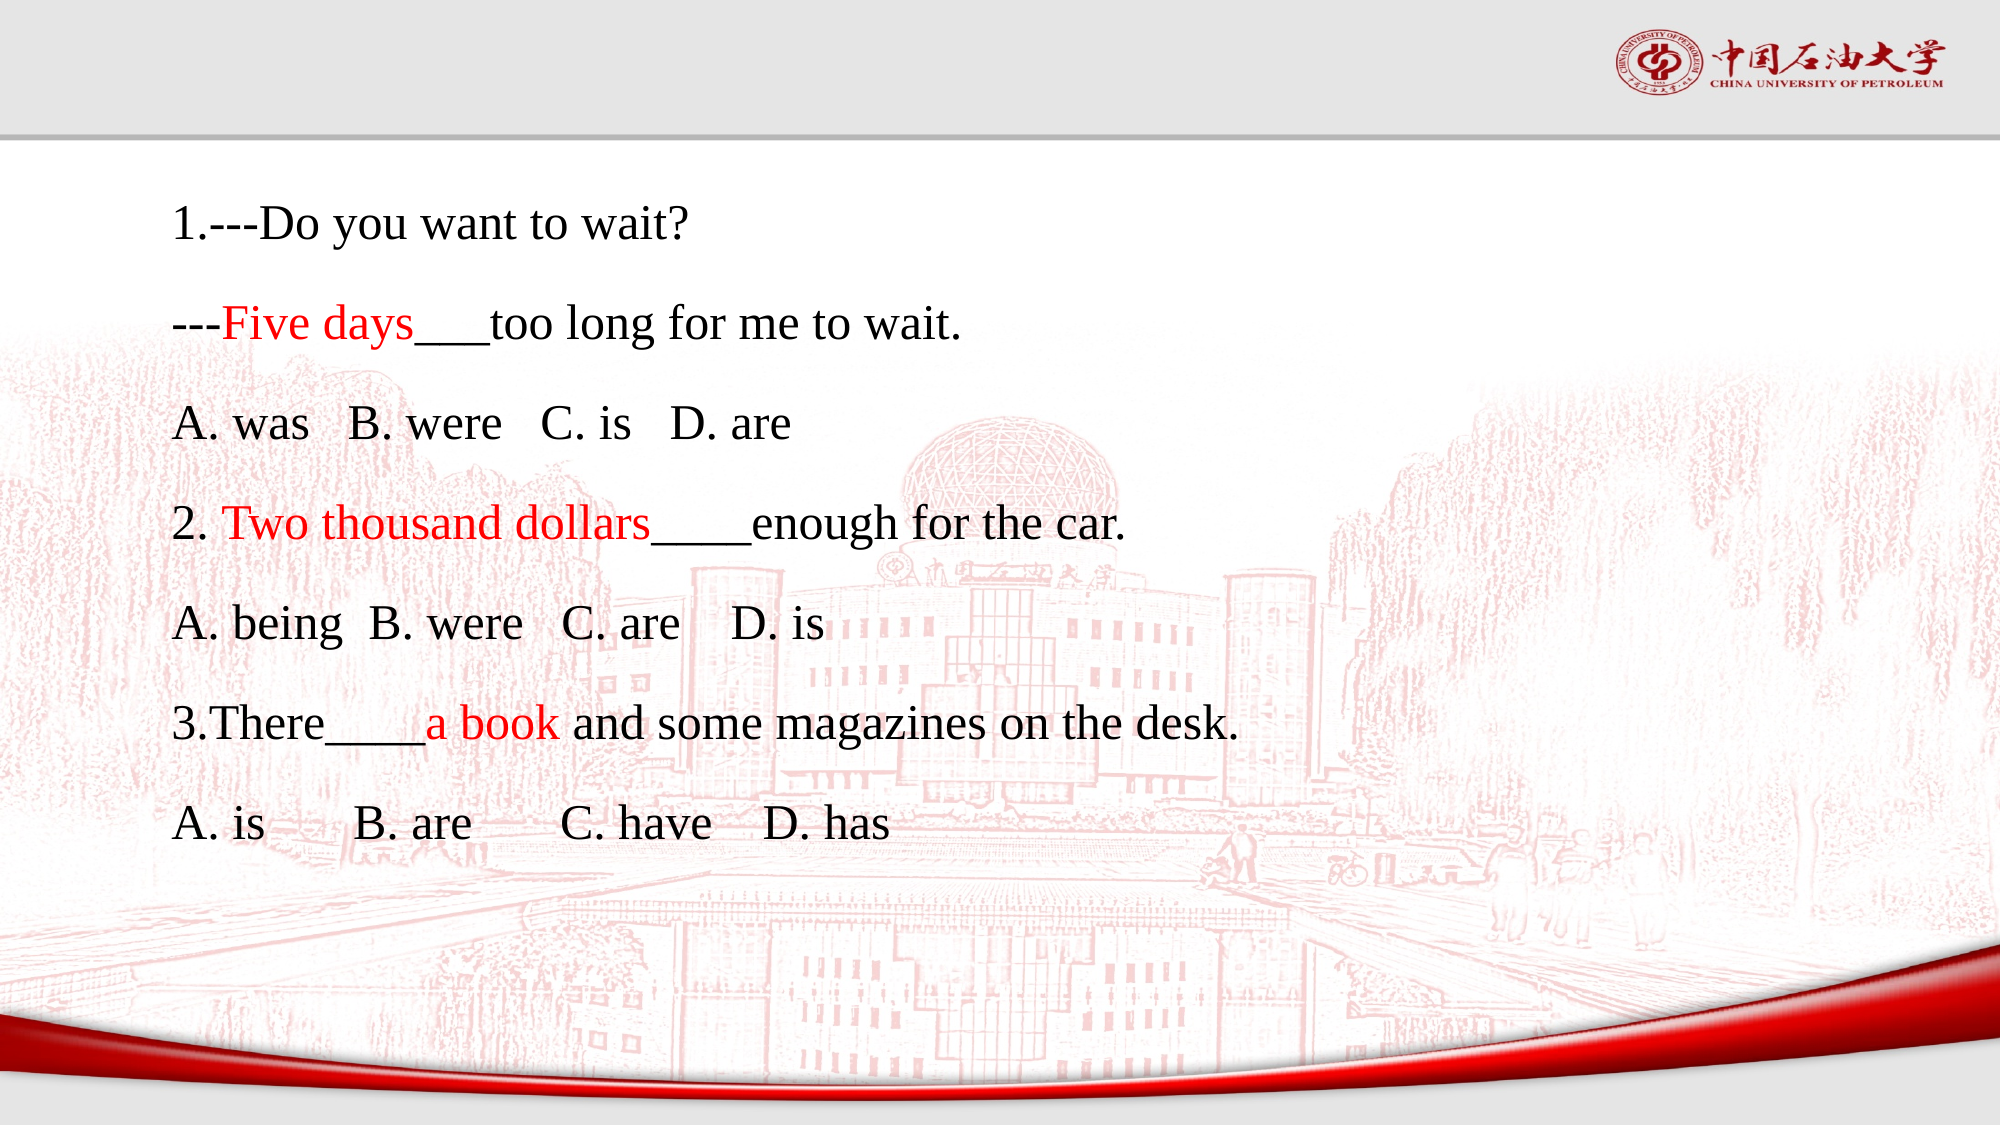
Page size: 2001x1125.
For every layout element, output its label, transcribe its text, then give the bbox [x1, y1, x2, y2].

picture [0, 0, 2000, 1125]
list 1.---Do you want to wait? ---Five days___too long for me to wait. A. was B. were C. is D. are 2. Two thousand dollars____enough for the car. A. being B. were C. are D. is 3.There____a book and some magazines on the desk. A. is B. are C. have D. has [155, 152, 1844, 997]
